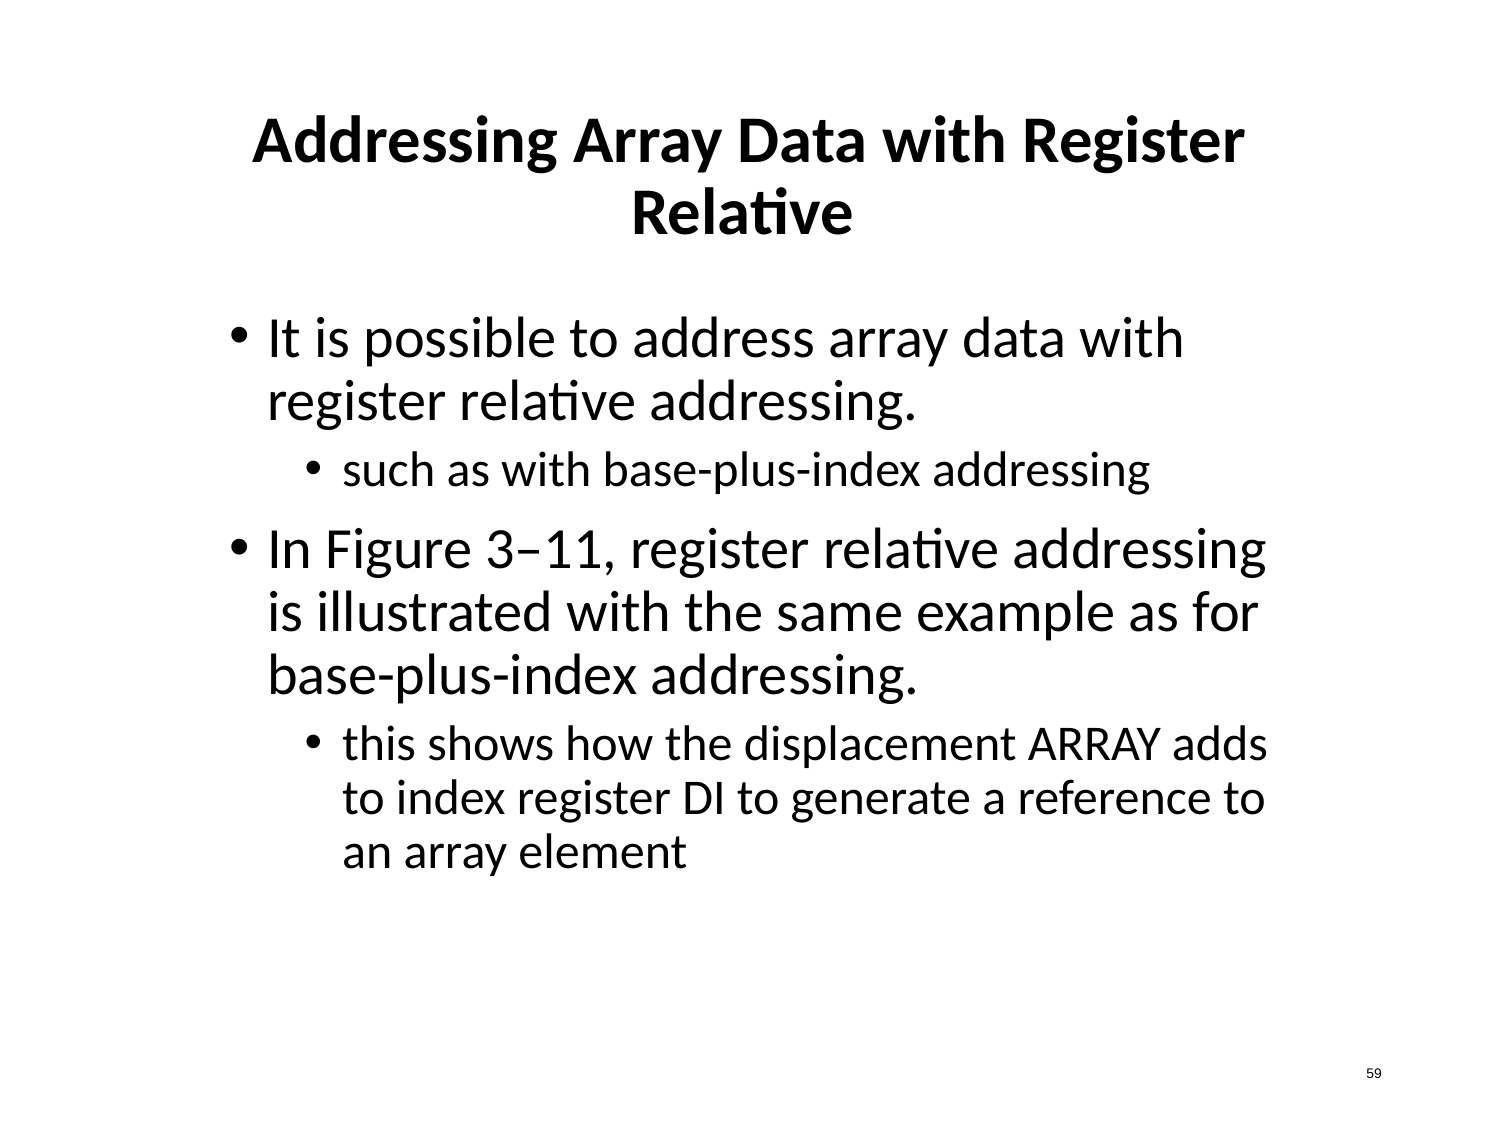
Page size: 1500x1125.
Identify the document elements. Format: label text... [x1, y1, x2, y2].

list It is possible to address array data with register relative addressing. such as with base-plus-index addressing In Figure 3–11, register relative addressing is illustrated with the same example as for base-plus-index addressing. this shows how the displacement ARRAY adds to index register DI to generate a reference to an array element [214, 299, 1312, 890]
slide_number 59 [1059, 1042, 1397, 1103]
title Addressing Array Data with Register Relative [201, 106, 1299, 247]
